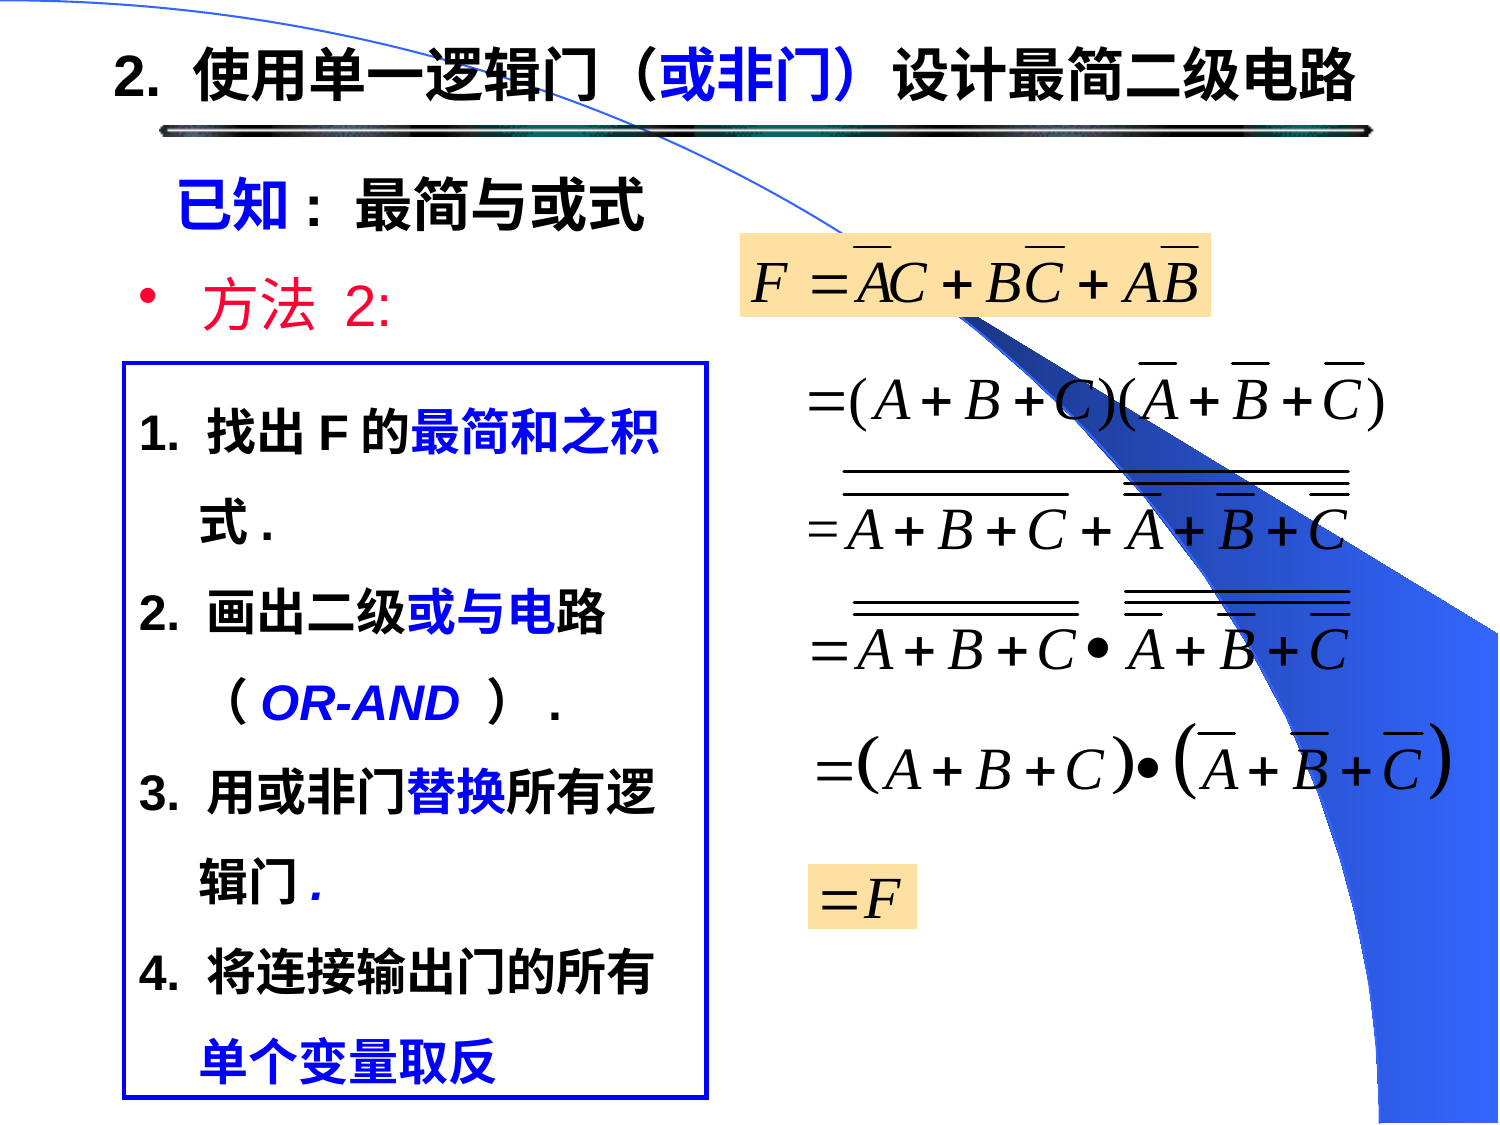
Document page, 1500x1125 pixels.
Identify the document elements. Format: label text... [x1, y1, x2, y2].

text_box 已知: 最简与或式 [159, 160, 916, 246]
text_box 2. 使用单一逻辑门（或非门）设计最简二级电路 [0, 31, 1471, 116]
picture [159, 125, 1377, 138]
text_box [739, 232, 1211, 318]
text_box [797, 579, 1363, 686]
text_box 方法 2: [123, 260, 668, 346]
text_box 1. 找出F的最简和之积式. 2. 画出二级或与电路（OR-AND ）. 3. 用或非门替换所有逻辑门. 4. 将连接输出门的所有单个变量取反 [123, 362, 707, 1098]
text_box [797, 459, 1363, 566]
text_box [794, 349, 1394, 445]
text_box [807, 863, 917, 930]
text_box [802, 713, 1457, 835]
